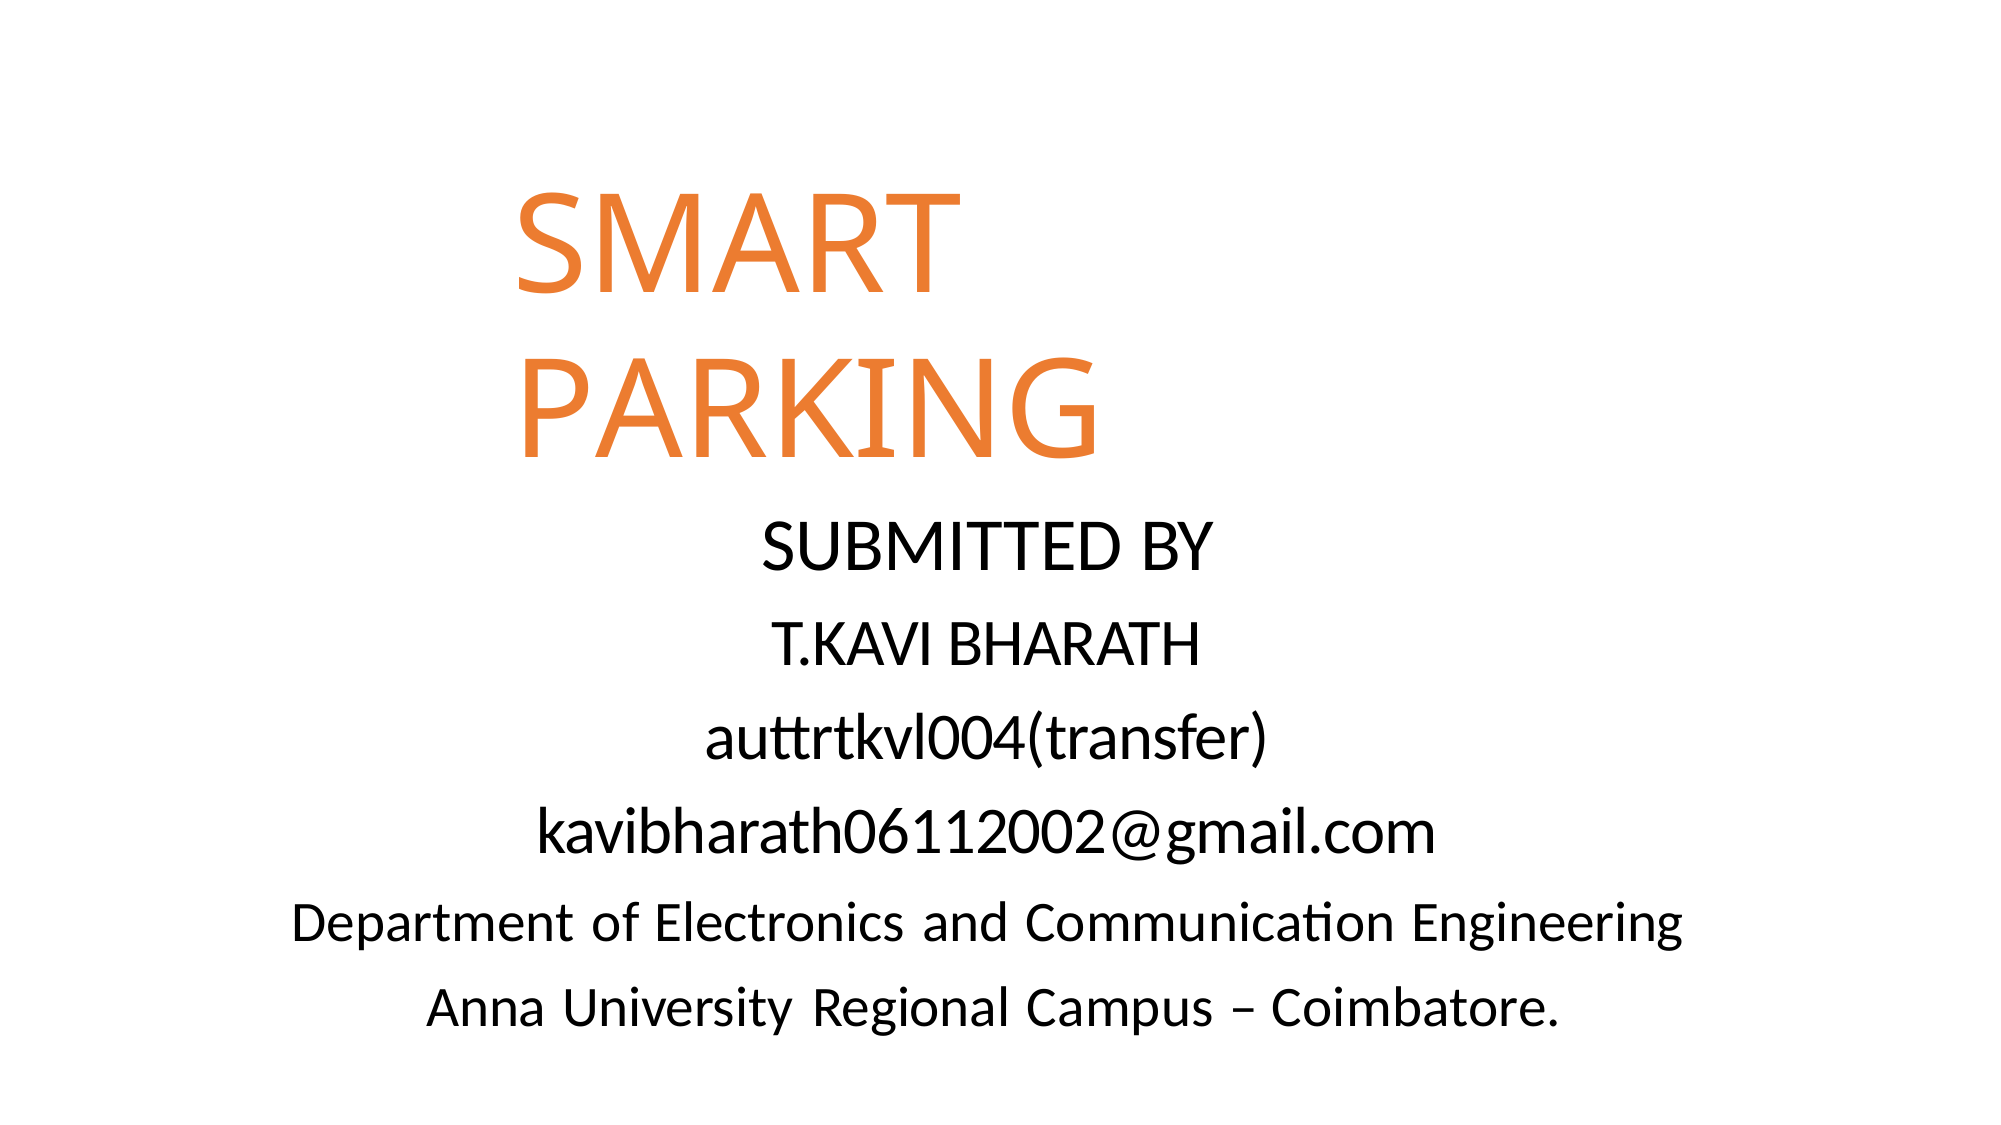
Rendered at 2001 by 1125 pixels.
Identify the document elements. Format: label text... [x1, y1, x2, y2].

text_box SUBMITTED BY T.KAVI BHARATH auttrtkvl004(transfer) kavibharath06112002@gmail.com Department of Electronics and Communication Engineering Anna University Regional Campus – Coimbatore. [285, 478, 1689, 1038]
title SMART PARKING [510, 152, 1418, 478]
